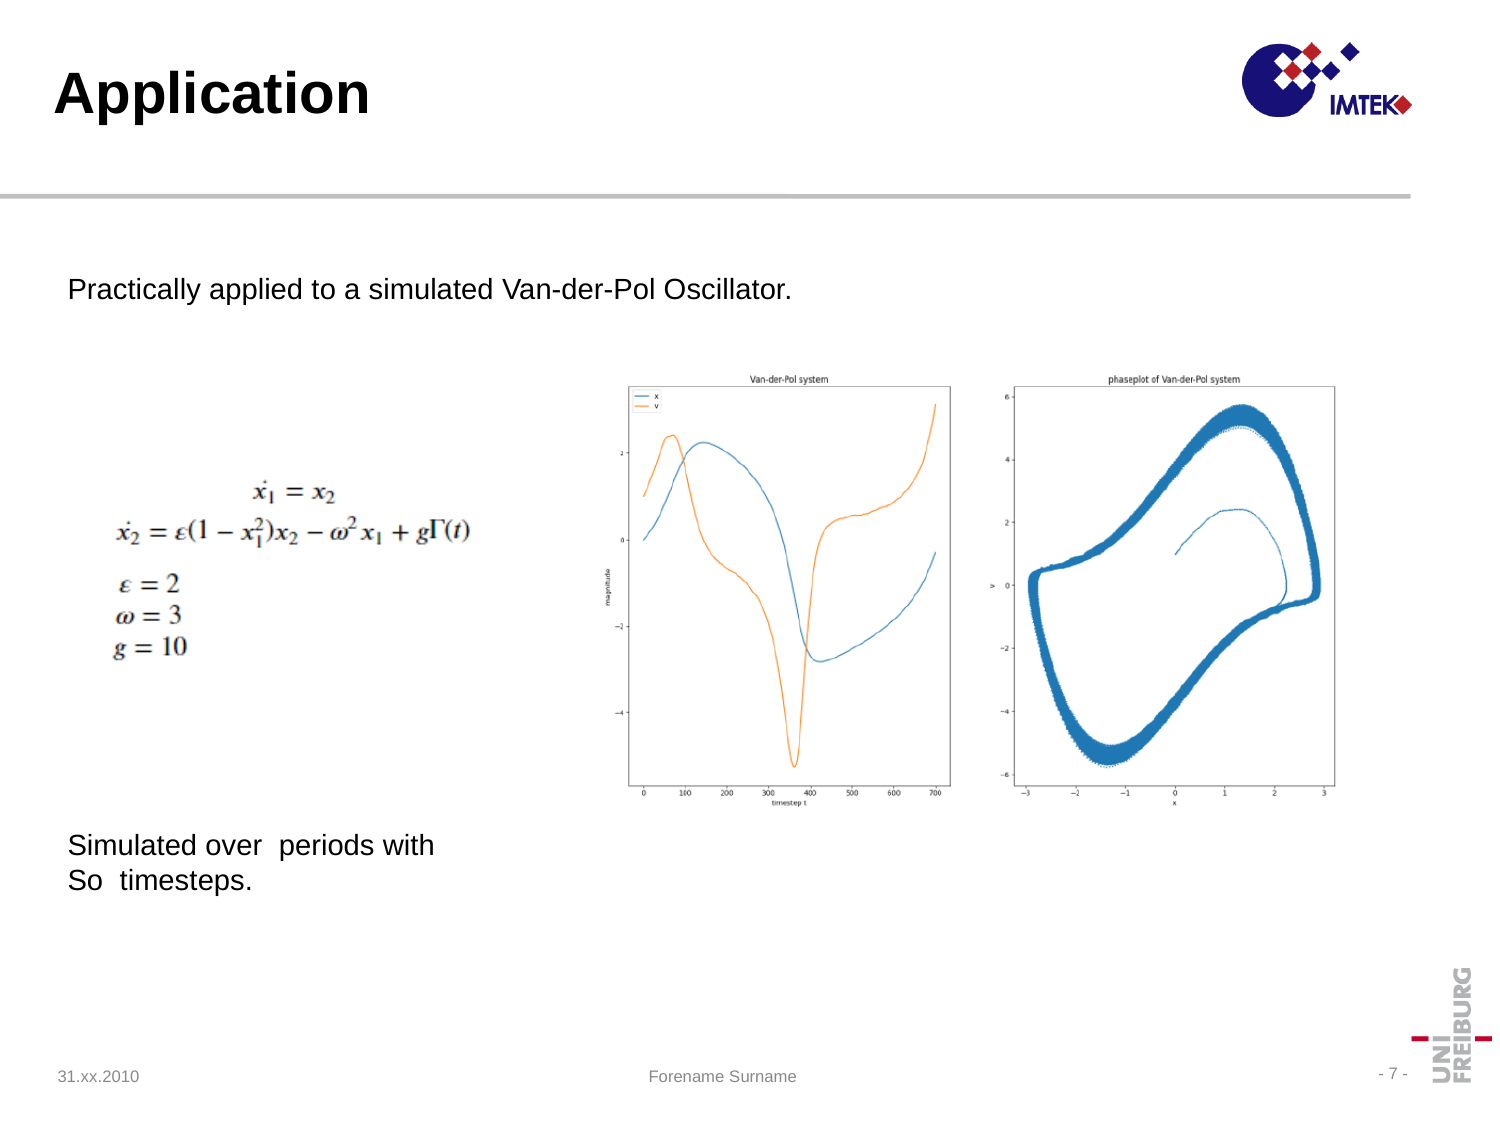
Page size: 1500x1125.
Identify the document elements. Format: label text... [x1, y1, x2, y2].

slide_number 31.xx.2010 [52, 1040, 195, 1111]
picture [1242, 42, 1412, 117]
picture [94, 466, 503, 684]
footer Forename Surname [246, 1057, 1199, 1096]
picture [1410, 968, 1493, 1083]
slide_number - 7 - [1222, 1055, 1424, 1092]
title Application [38, 9, 1226, 181]
picture [584, 361, 1345, 827]
text_box Practically applied to a simulated Van-der-Pol Oscillator. [52, 262, 892, 313]
